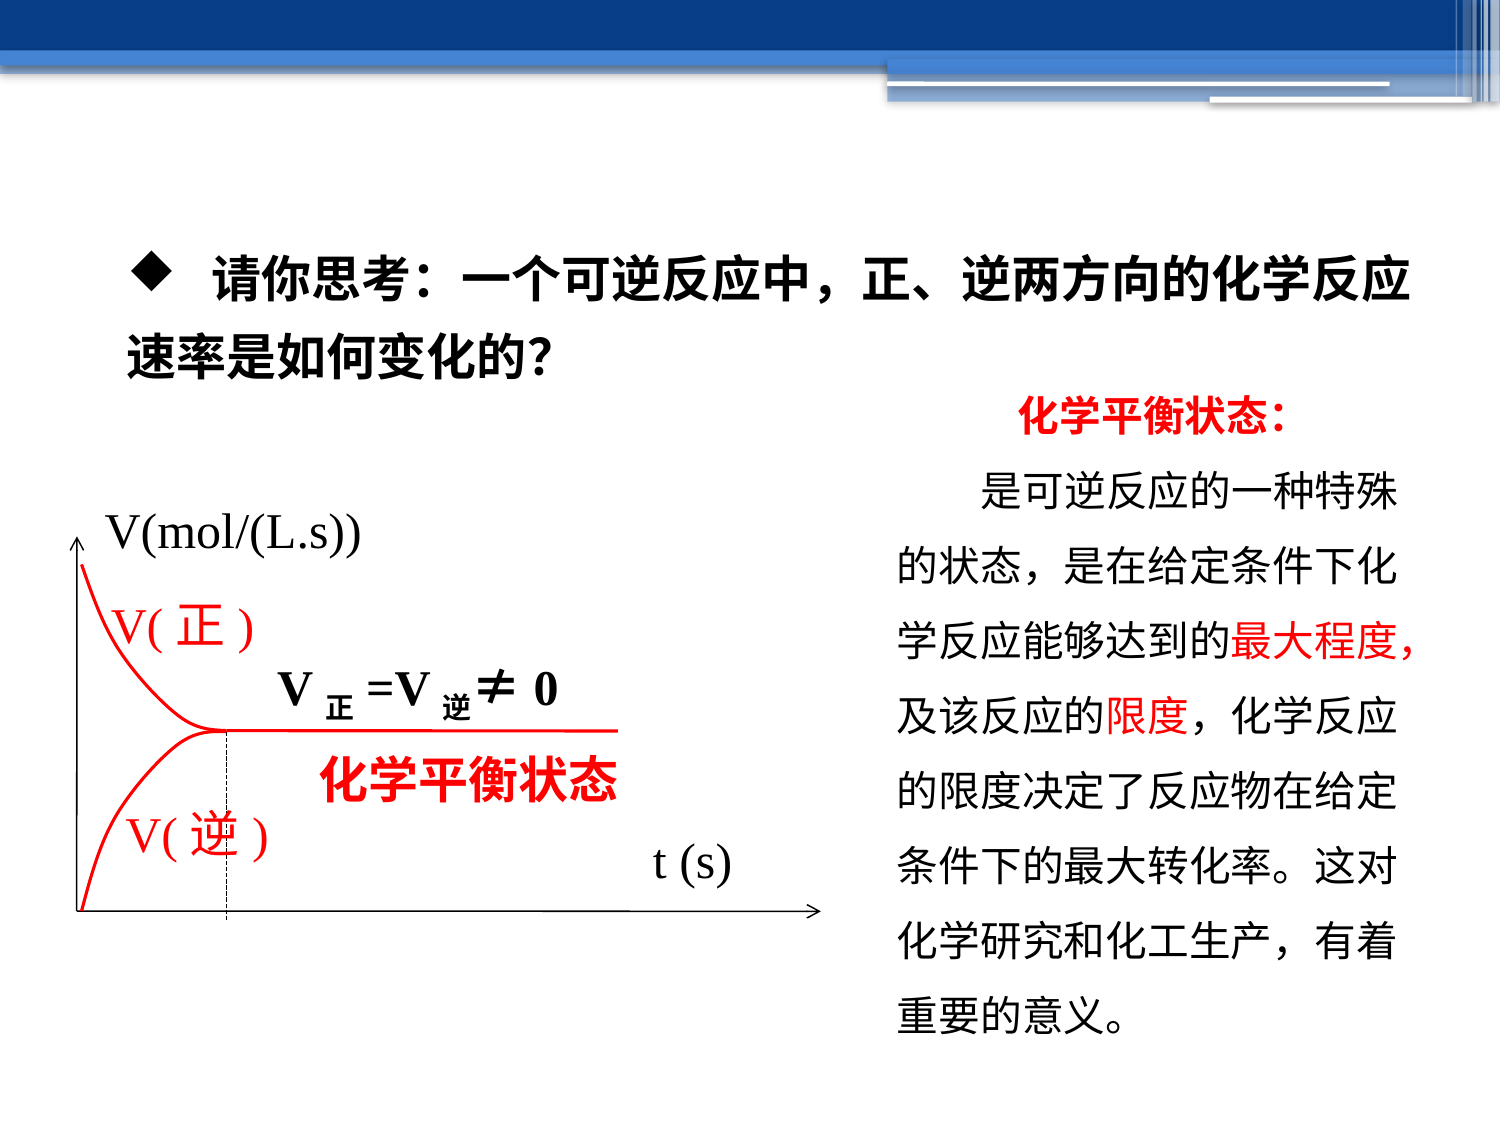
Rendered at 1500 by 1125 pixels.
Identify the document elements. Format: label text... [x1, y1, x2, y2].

text_box 请你思考：一个可逆反应中，正、逆两方向的化学反应速率是如何变化的？ [112, 222, 1432, 393]
text_box 化学平衡状态： 是可逆反应的一种特殊的状态，是在给定条件下化学反应能够达到的最大程度，及该反应的限度，化学反应的限度决定了反应物在给定条件下的最大转化率。这对化学研究和化工生产，有着重要的意义。 [882, 357, 1447, 1048]
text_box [76, 491, 822, 921]
